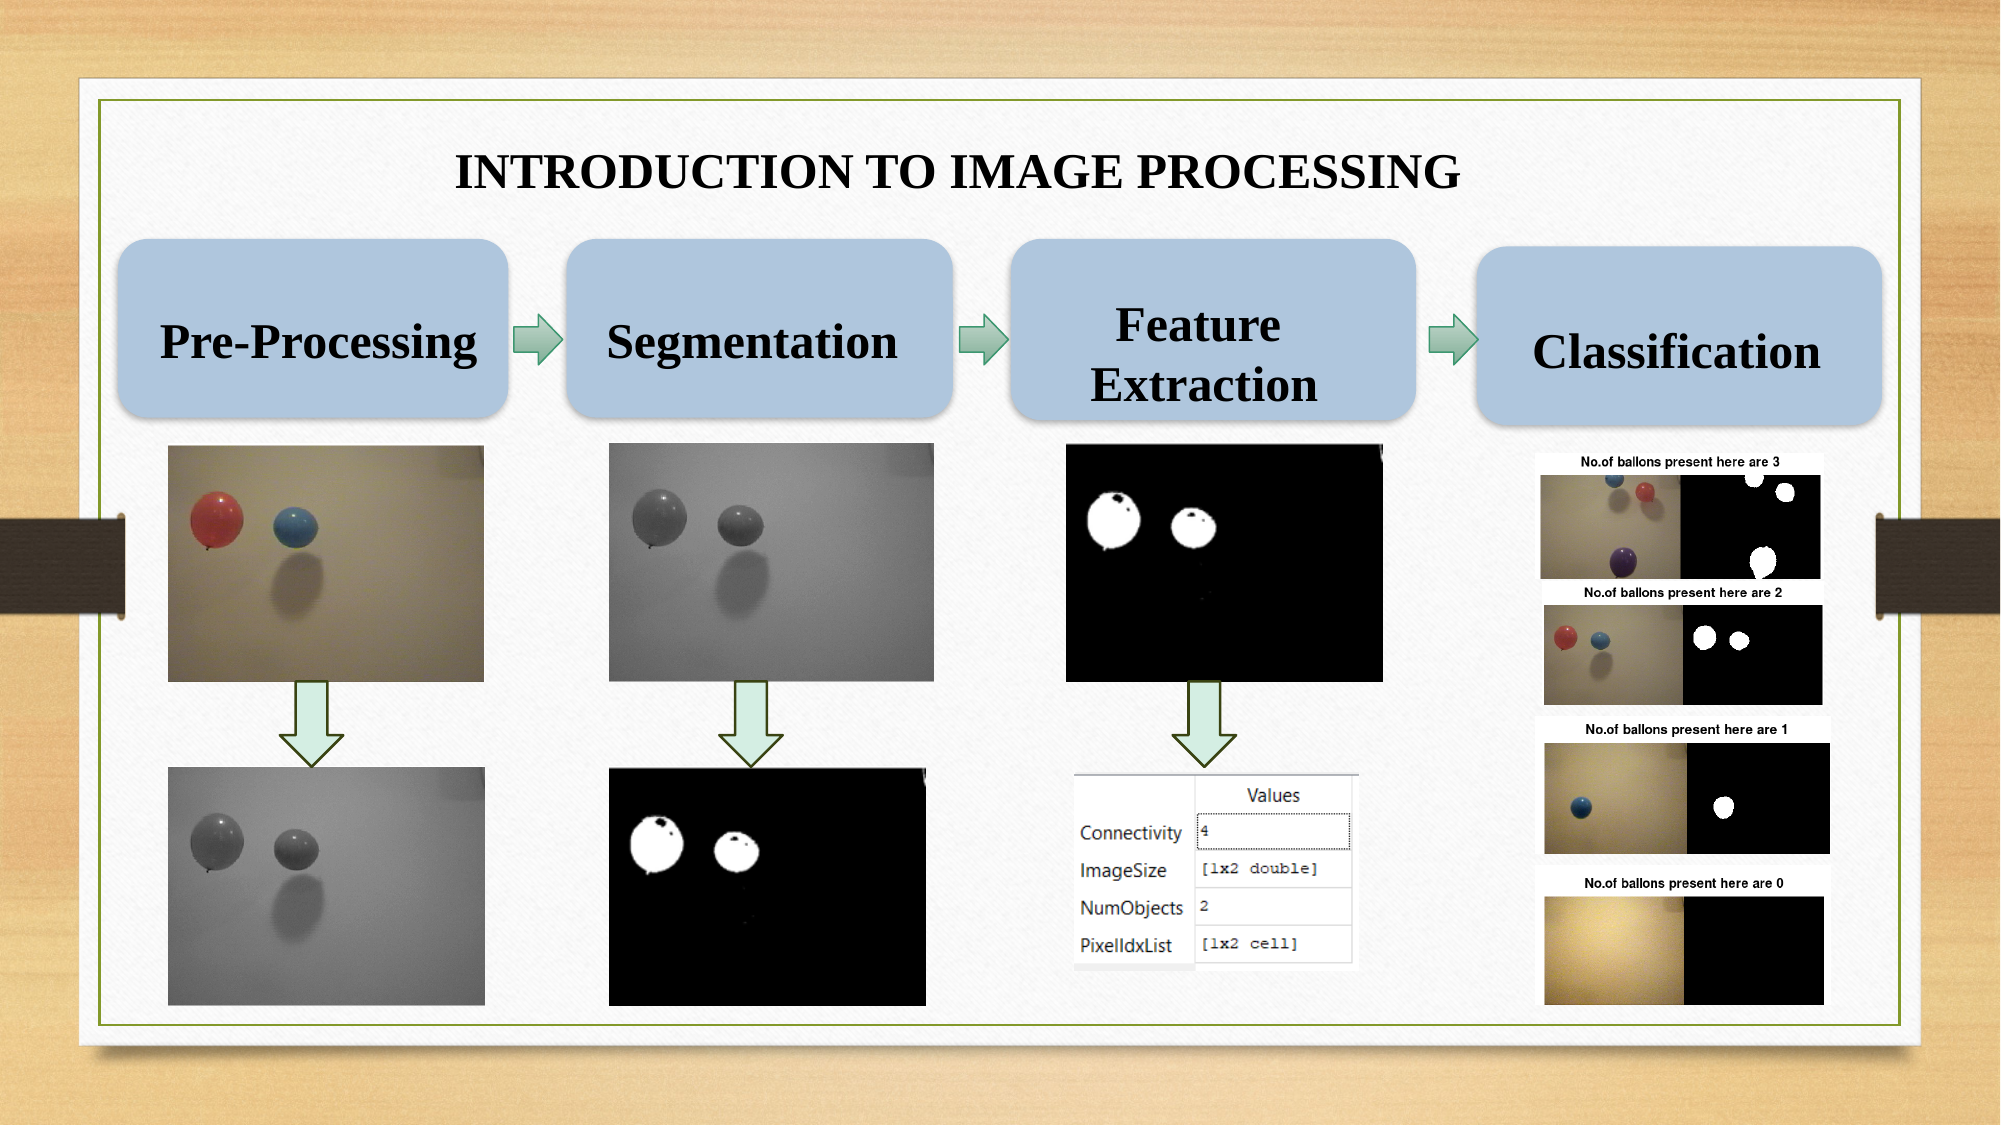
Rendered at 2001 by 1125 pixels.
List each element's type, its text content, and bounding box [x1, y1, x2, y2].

text_box Pre-Processing [145, 301, 509, 377]
text_box Segmentation [591, 301, 921, 377]
text_box [1428, 313, 1479, 366]
text_box [718, 682, 784, 766]
text_box INTRODUCTION TO IMAGE PROCESSING [125, 131, 1791, 207]
text_box Feature Extraction [1037, 283, 1372, 419]
text_box [565, 237, 955, 419]
text_box [1475, 245, 1884, 427]
text_box [1009, 237, 1418, 422]
picture [0, 0, 2001, 1125]
text_box Classification [1517, 311, 1837, 387]
text_box [513, 313, 564, 366]
text_box [1171, 682, 1238, 768]
text_box [116, 237, 510, 419]
text_box [958, 313, 1010, 366]
text_box [278, 682, 345, 766]
